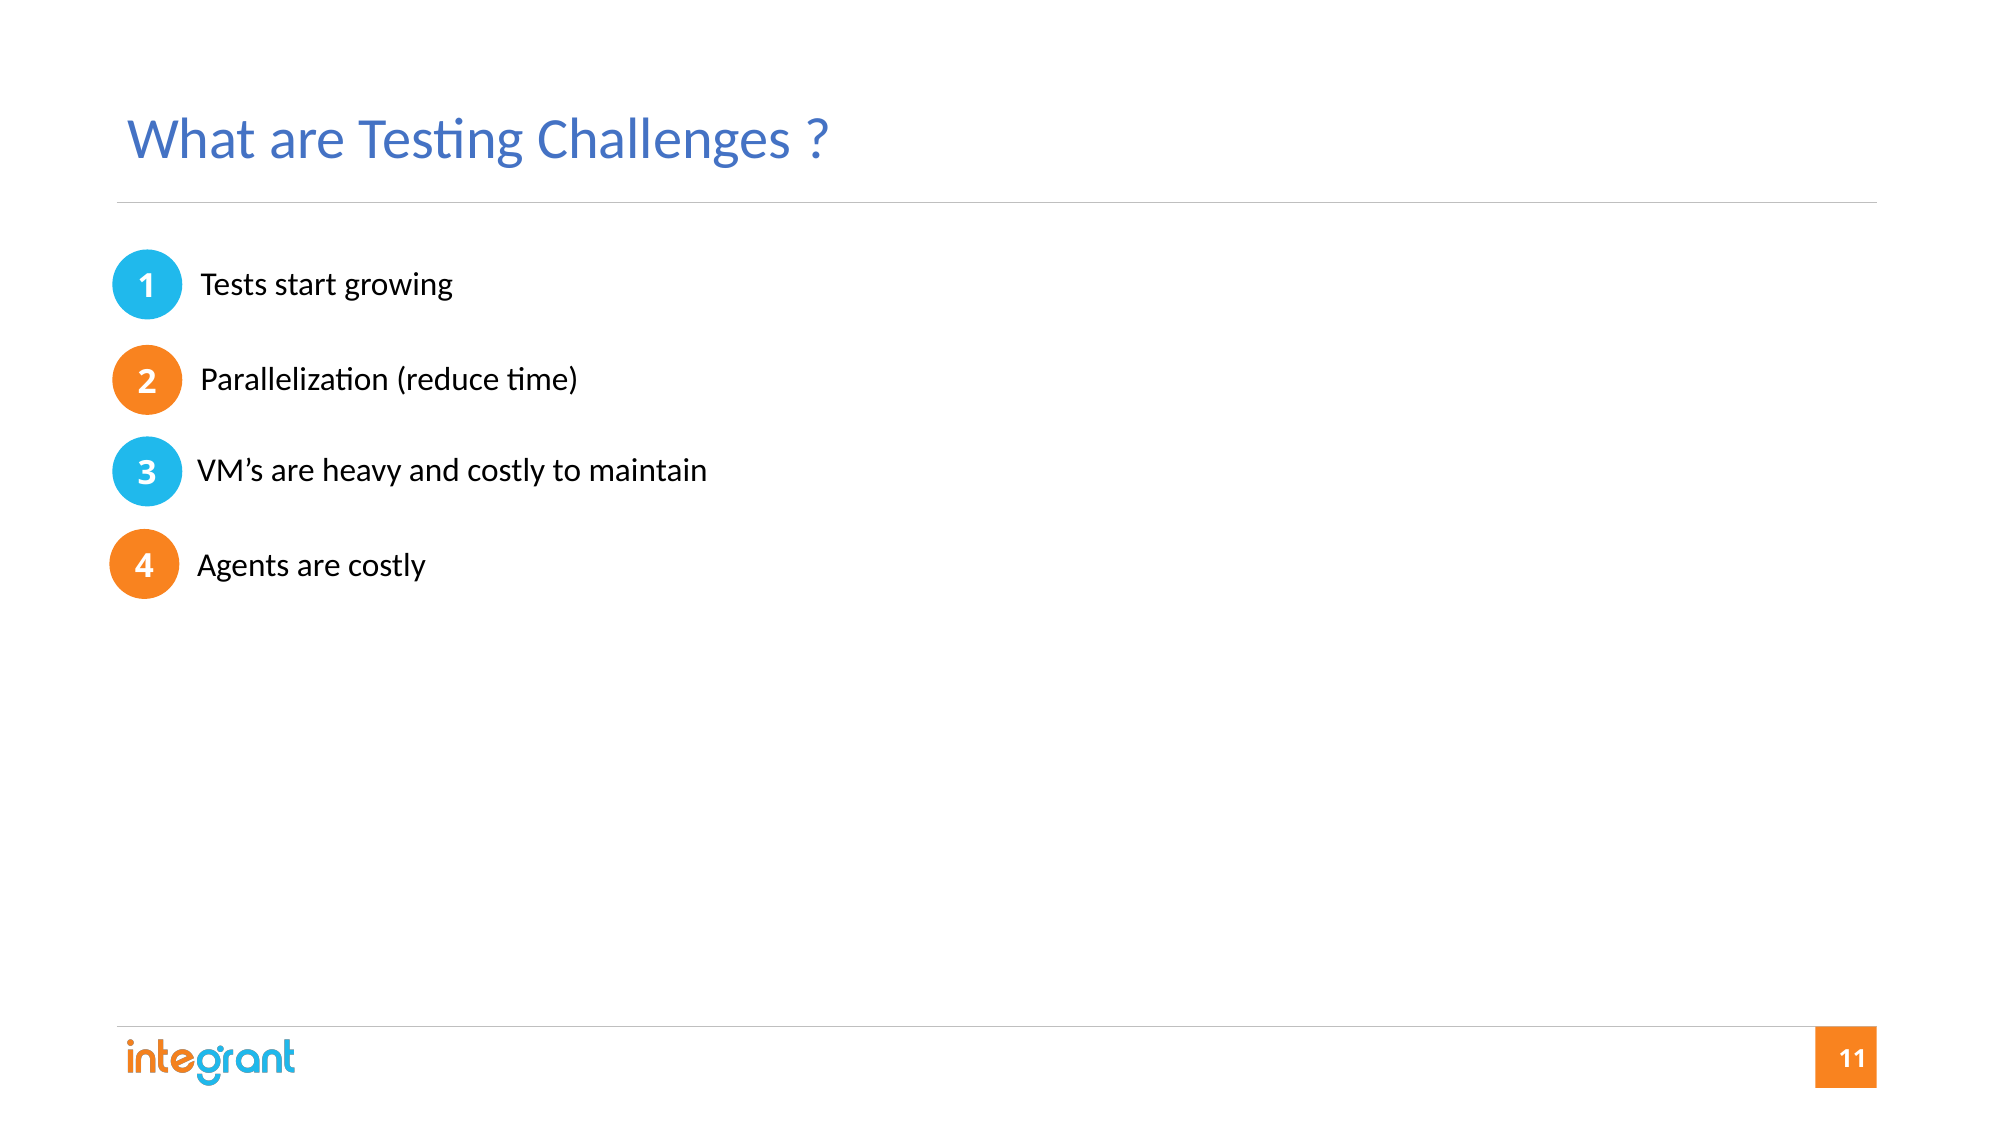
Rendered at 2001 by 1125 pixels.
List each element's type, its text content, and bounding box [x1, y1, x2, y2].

text_box Tests start growing [185, 255, 747, 310]
text_box 1 [111, 248, 184, 321]
slide_number 11 [1815, 1035, 1891, 1088]
text_box Parallelization (reduce time) [185, 349, 1186, 405]
text_box 3 [111, 435, 182, 508]
text_box 2 [111, 343, 184, 416]
text_box What are Testing Challenges ? [112, 92, 1586, 178]
text_box Agents are costly [182, 536, 1712, 591]
picture [123, 1035, 298, 1088]
text_box VM’s are heavy and costly to maintain [182, 441, 747, 496]
text_box 4 [108, 527, 181, 600]
